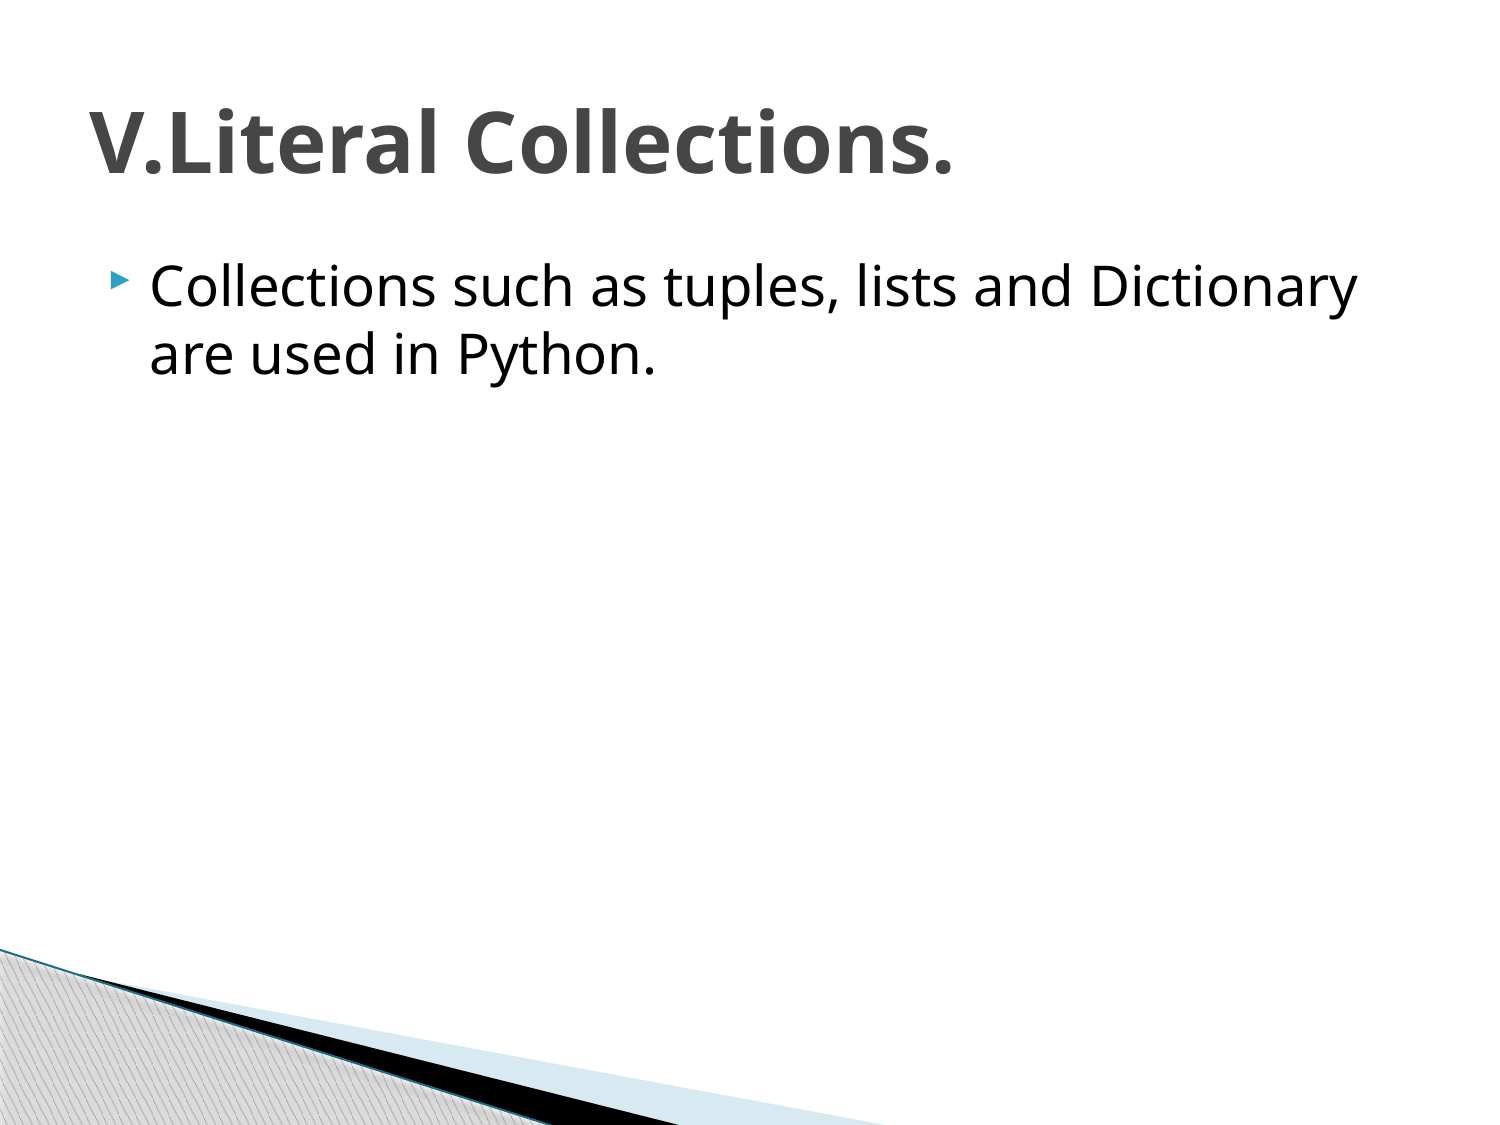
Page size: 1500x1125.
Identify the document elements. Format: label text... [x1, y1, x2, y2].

list Collections such as tuples, lists and Dictionary are used in Python. [75, 243, 1425, 986]
title V.Literal Collections. [75, 45, 1425, 233]
